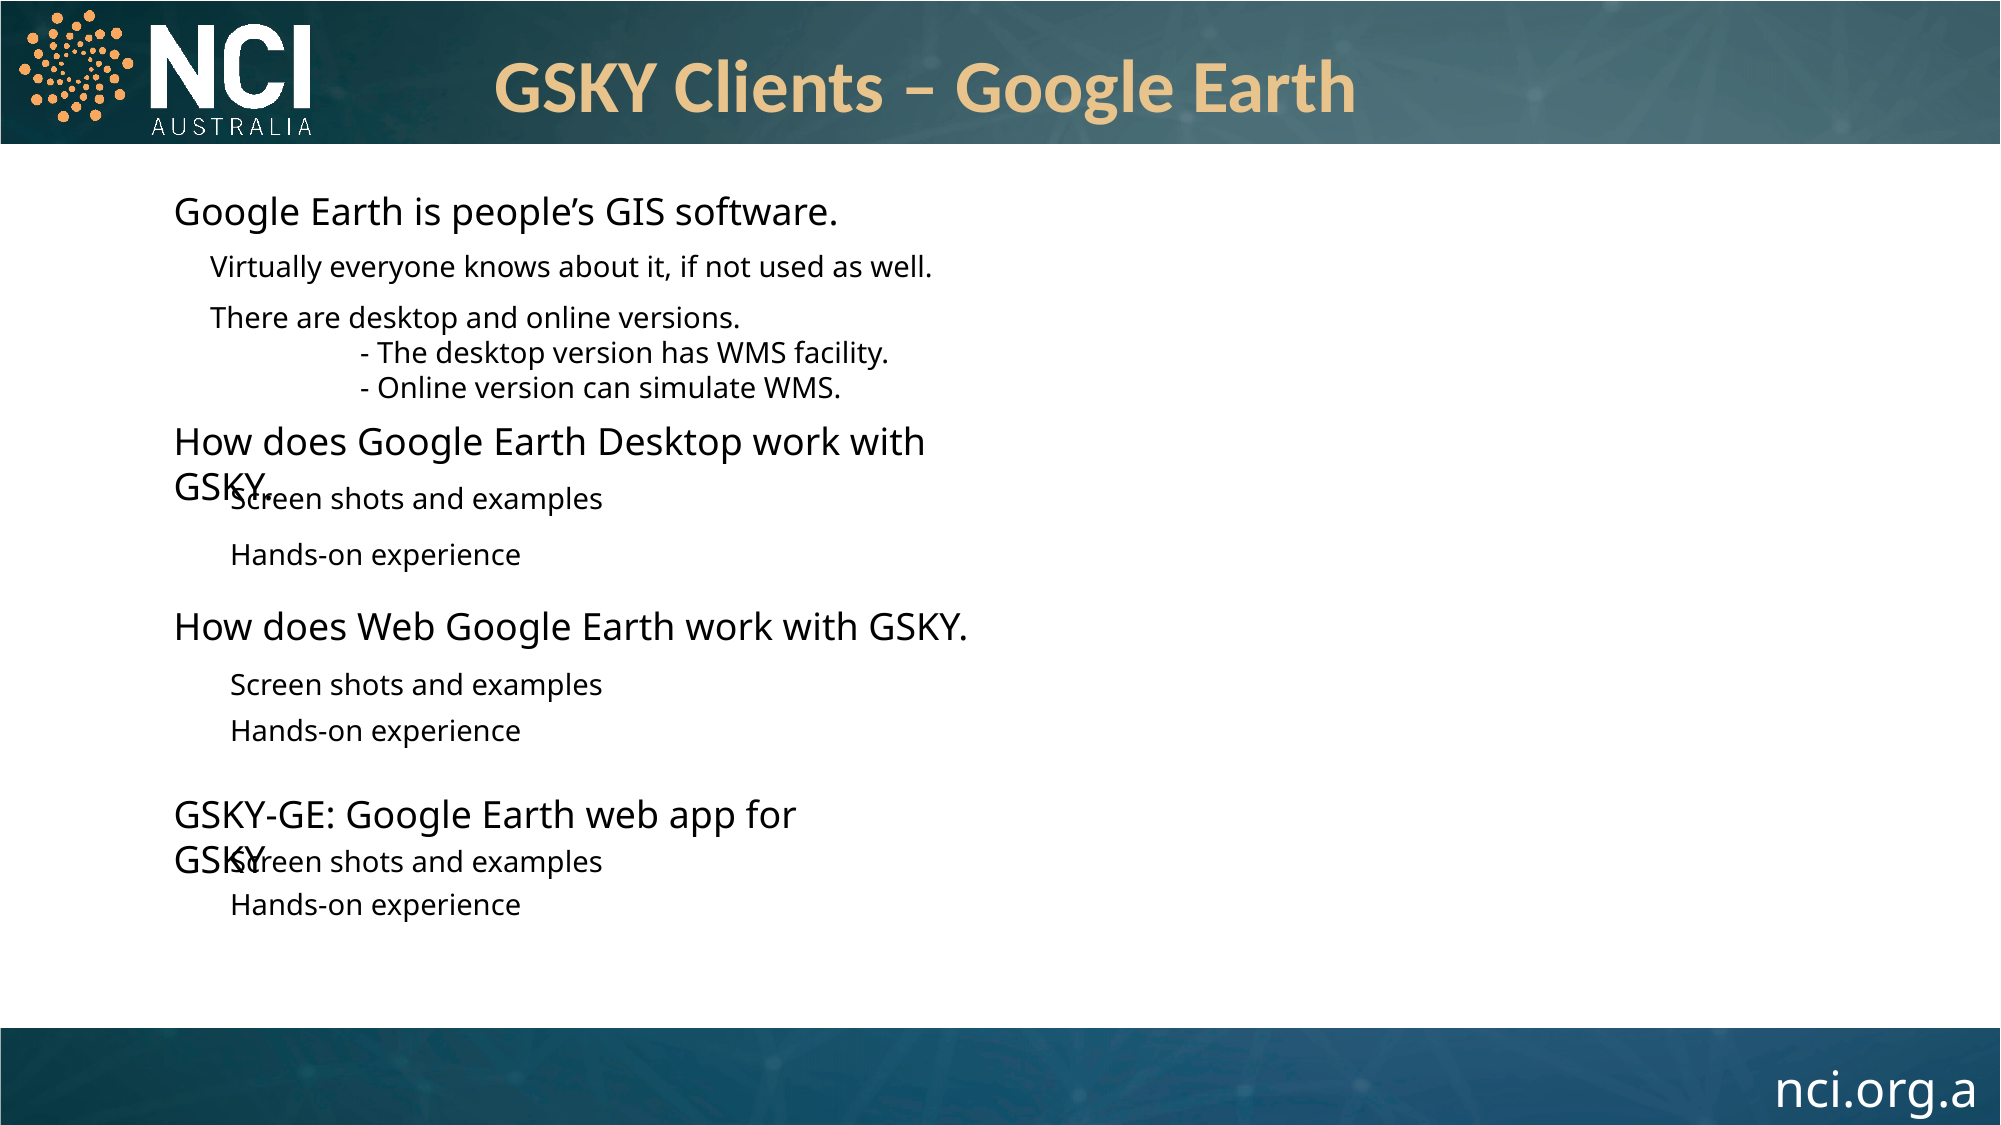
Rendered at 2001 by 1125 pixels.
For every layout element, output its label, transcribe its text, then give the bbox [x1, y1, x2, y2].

text_box Screen shots and examples [215, 658, 933, 704]
text_box Google Earth is people’s GIS software. [158, 180, 939, 241]
picture [2, 1028, 2000, 1125]
text_box How does Google Earth Desktop work with GSKY. [158, 410, 1015, 515]
picture [2, 2, 2000, 144]
text_box Screen shots and examples [215, 836, 933, 878]
text_box There are desktop and online versions. - The desktop version has WMS facility. - Online version can simulate WMS. [195, 291, 975, 410]
text_box Virtually everyone knows about it, if not used as well. [195, 241, 975, 291]
text_box How does Web Google Earth work with GSKY. [158, 595, 1015, 656]
text_box Hands-on experience [215, 528, 933, 579]
text_box Screen shots and examples [215, 472, 934, 523]
text_box GSKY-GE: Google Earth web app for GSKY [158, 783, 877, 889]
text_box Hands-on experience [215, 878, 933, 929]
text_box GSKY Clients – Google Earth [334, 29, 1519, 135]
text_box Hands-on experience [215, 704, 933, 755]
